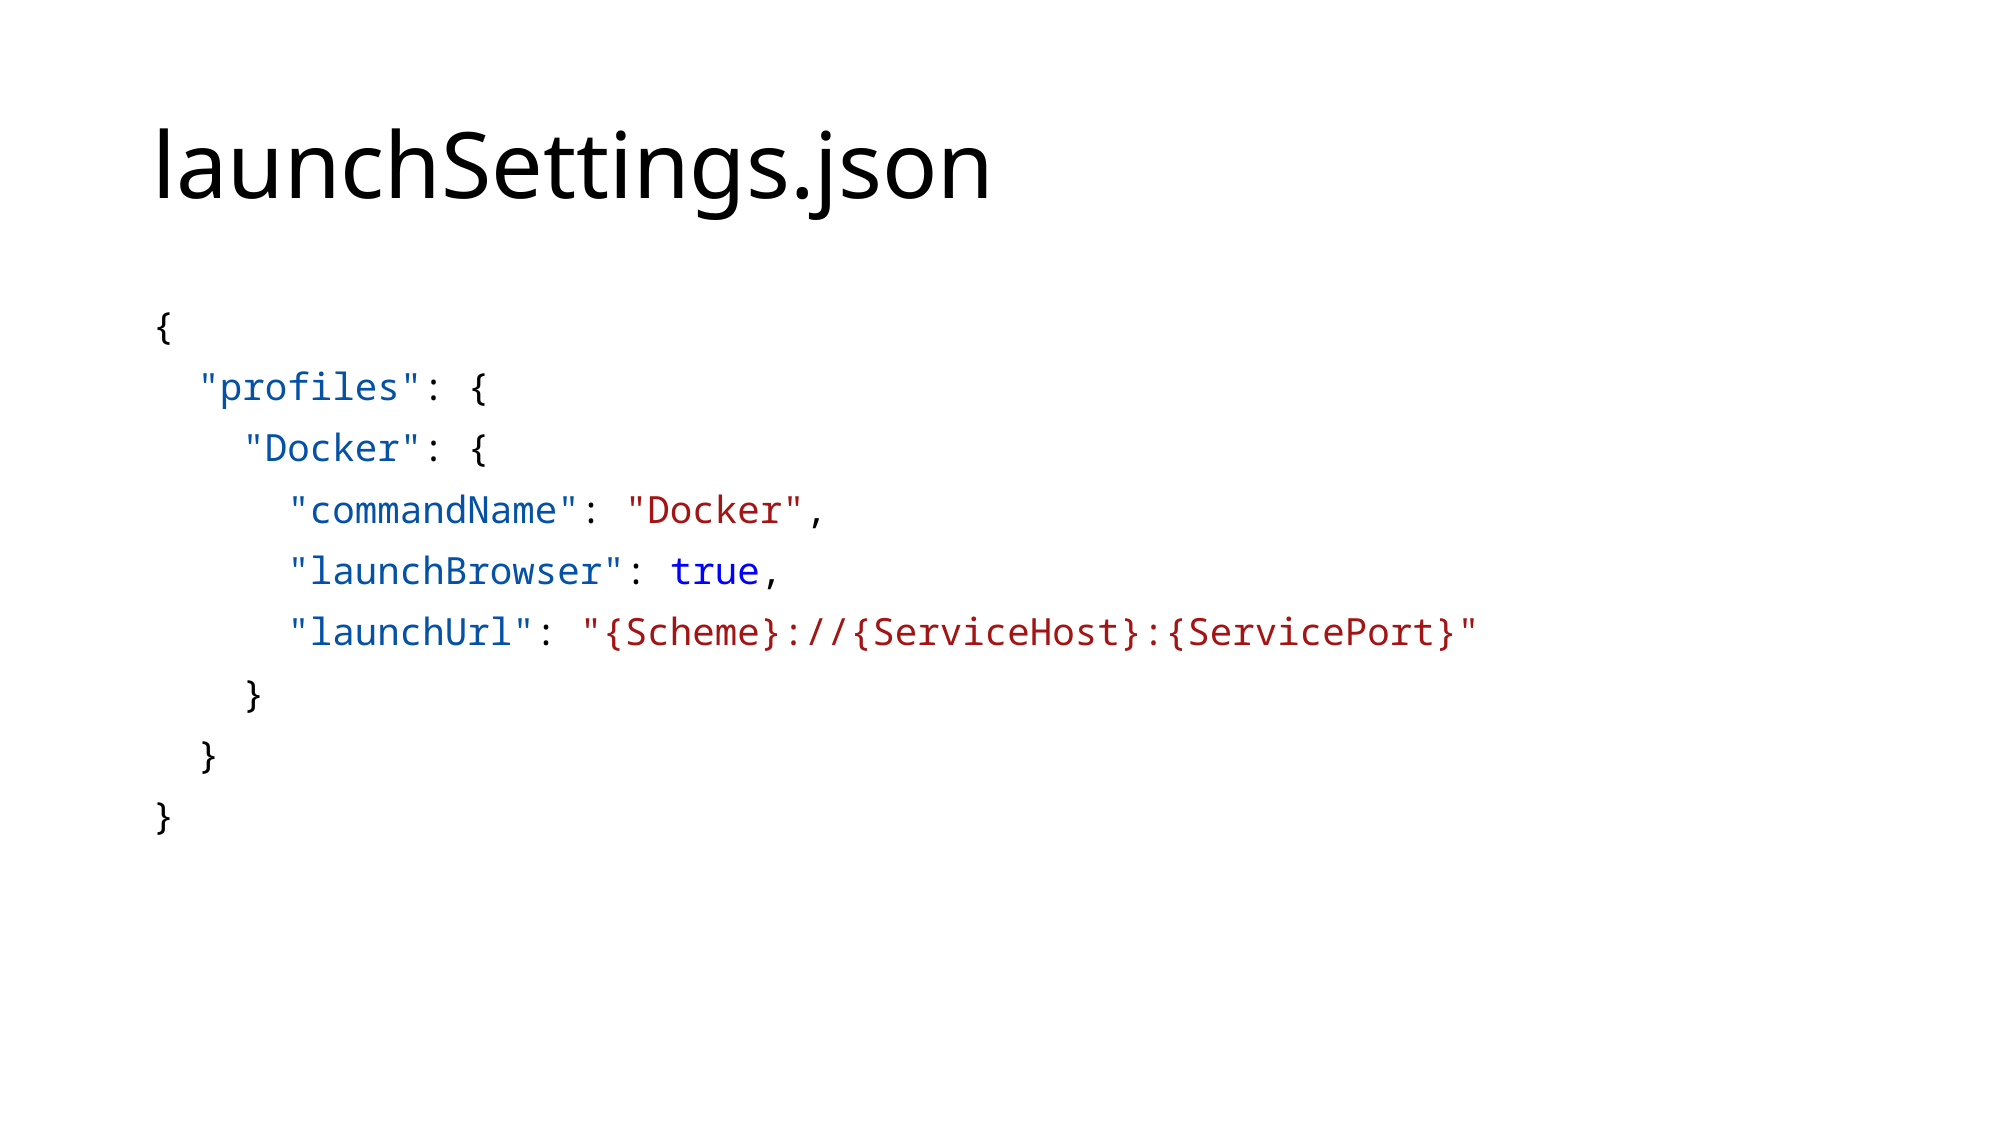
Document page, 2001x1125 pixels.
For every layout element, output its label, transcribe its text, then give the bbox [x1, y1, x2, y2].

title launchSettings.json [137, 59, 1863, 278]
list { "profiles": { "Docker": { "commandName": "Docker", "launchBrowser": true, "launchUrl": "{Scheme}://{ServiceHost}:{ServicePort}" } } } [137, 299, 1863, 1105]
